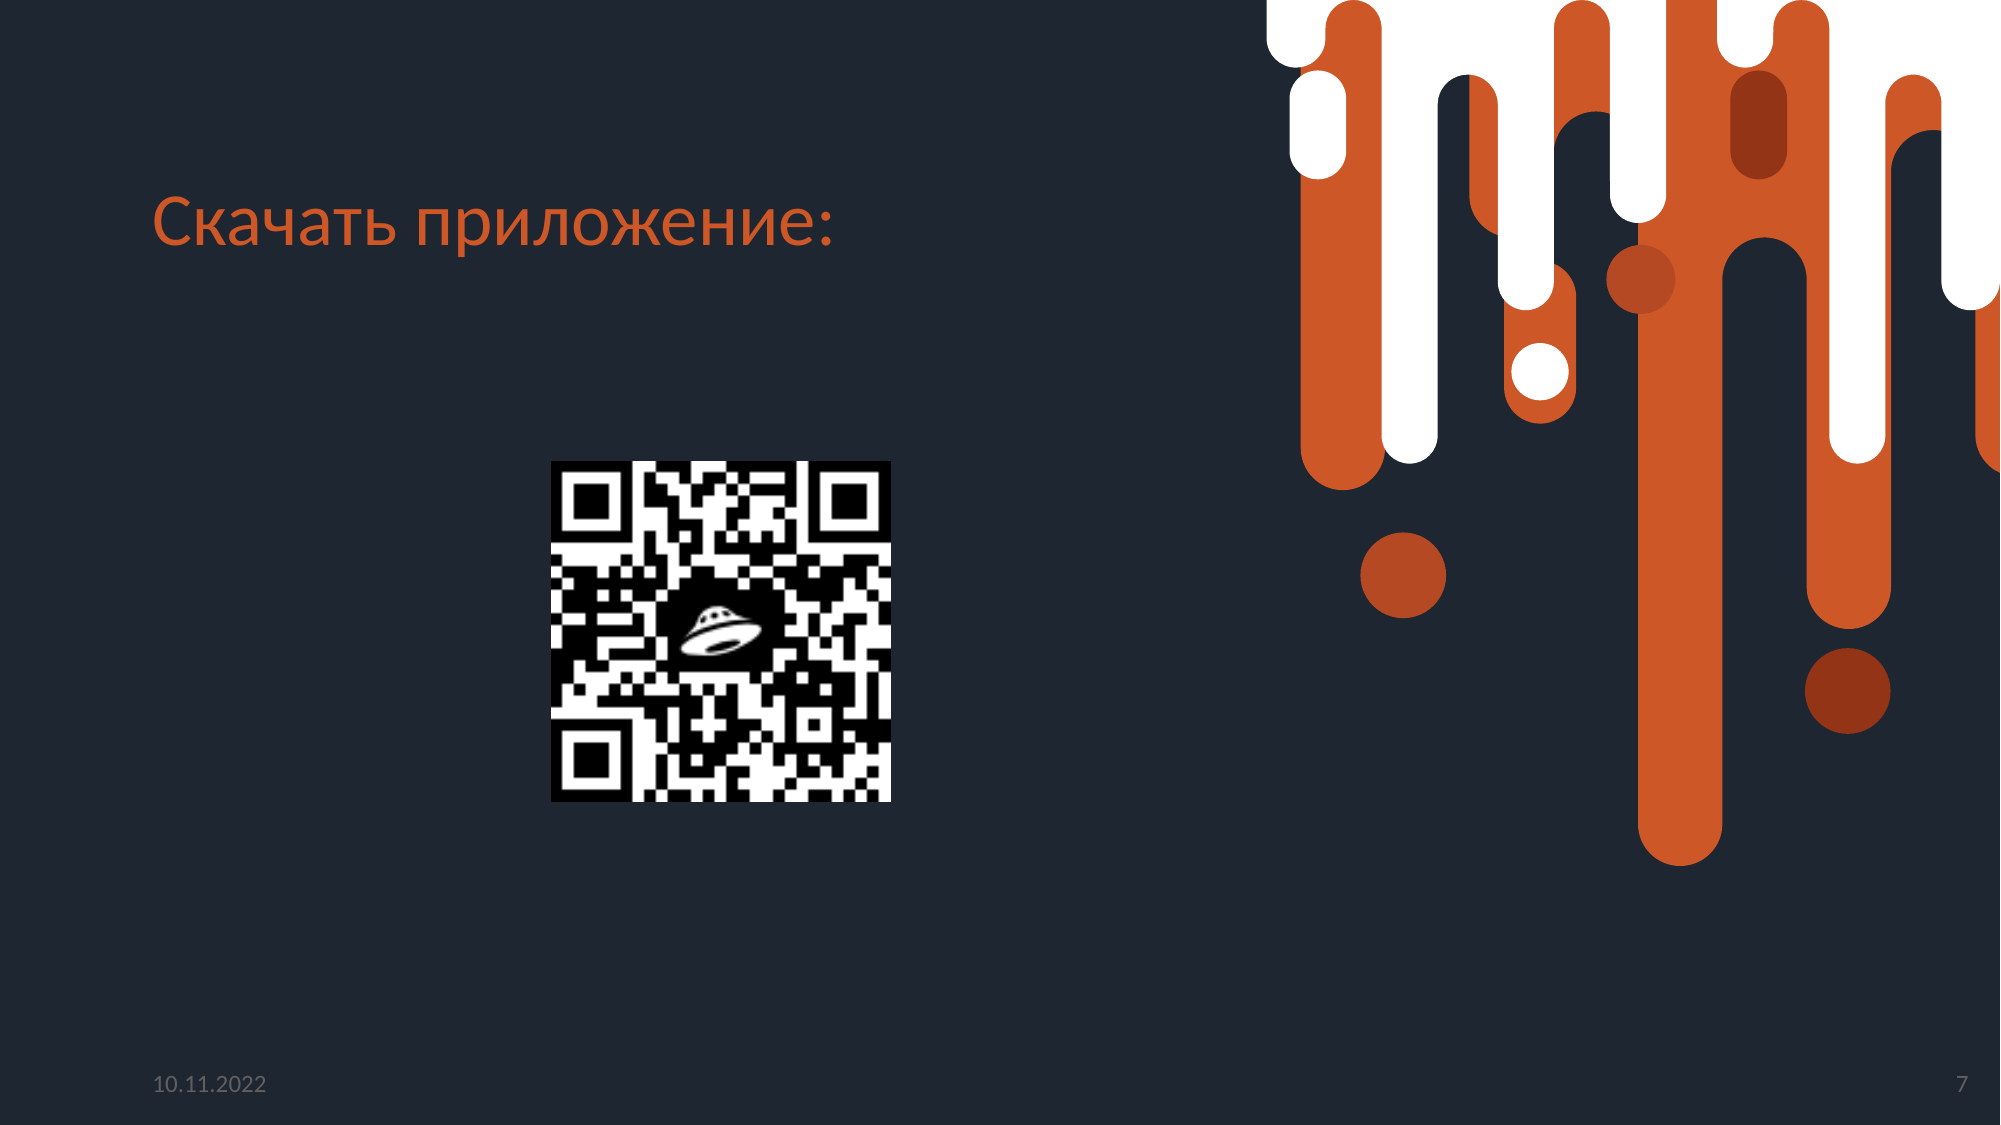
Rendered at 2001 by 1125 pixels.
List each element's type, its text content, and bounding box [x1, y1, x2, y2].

list Скачать приложение: [137, 173, 1305, 270]
picture [551, 461, 891, 802]
slide_number 7 [1533, 1052, 1984, 1113]
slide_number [137, 1052, 588, 1113]
